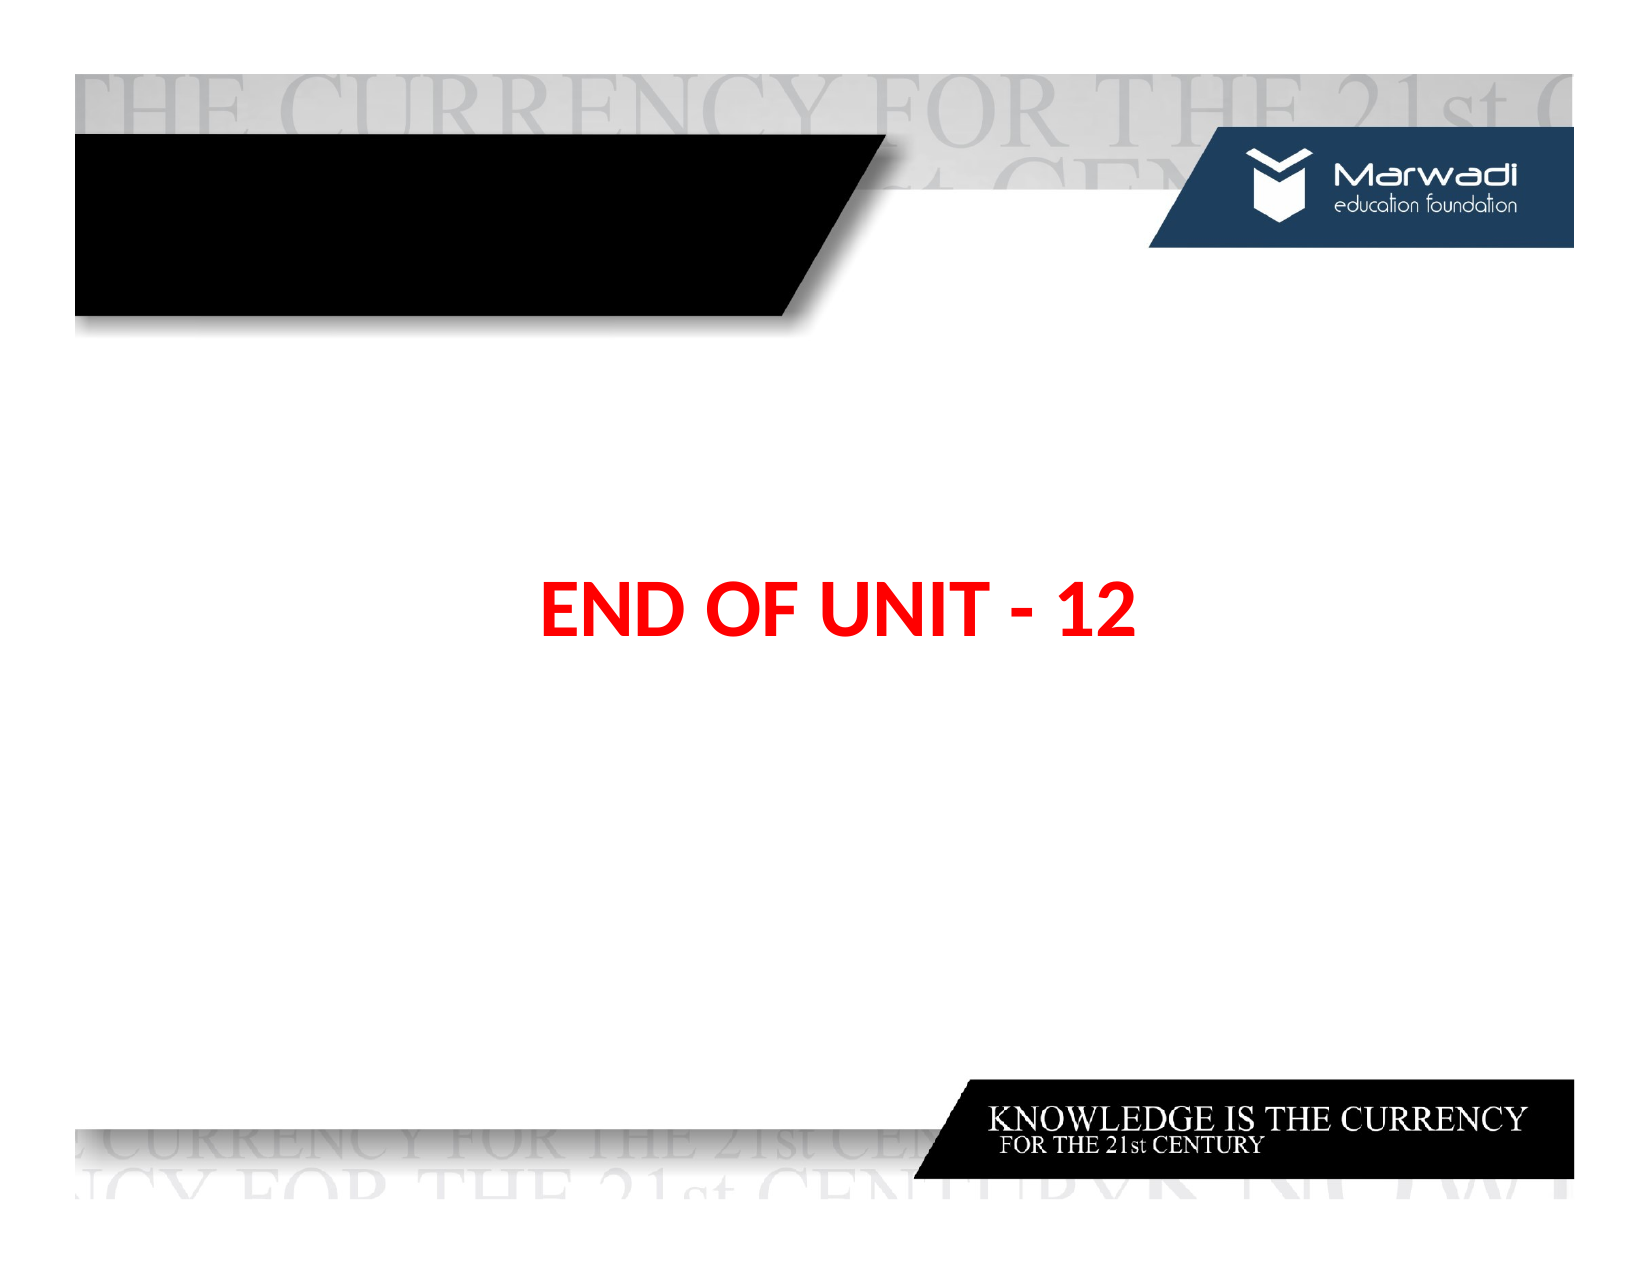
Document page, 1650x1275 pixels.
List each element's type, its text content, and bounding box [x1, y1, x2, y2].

picture [74, 637, 1576, 1201]
picture [75, 74, 1574, 341]
title END OF UNIT - 12 [537, 550, 1225, 635]
